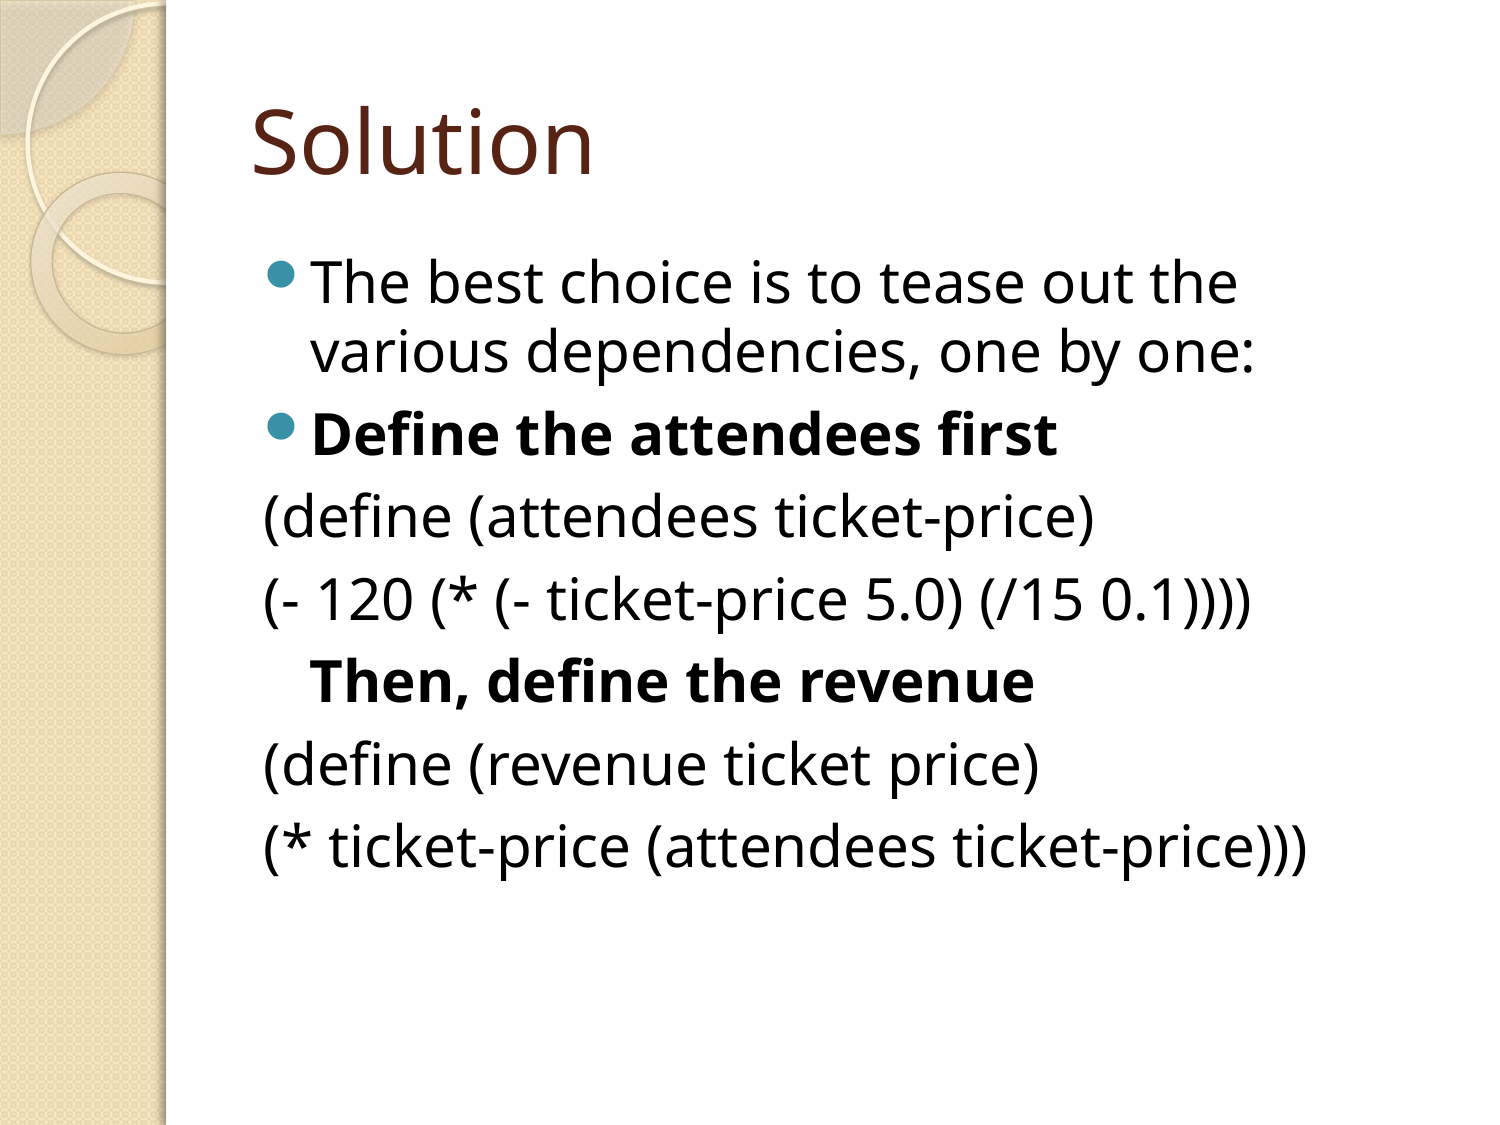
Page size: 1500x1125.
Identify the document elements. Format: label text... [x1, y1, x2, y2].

title Solution [235, 45, 1466, 233]
list The best choice is to tease out the various dependencies, one by one: Define the attendees first (define (attendees ticket-price) (- 120 (* (- ticket-price 5.0) (/15 0.1)))) Then, define the revenue (define (revenue ticket price) (* ticket-price (attendees ticket-price))) [235, 237, 1466, 1025]
